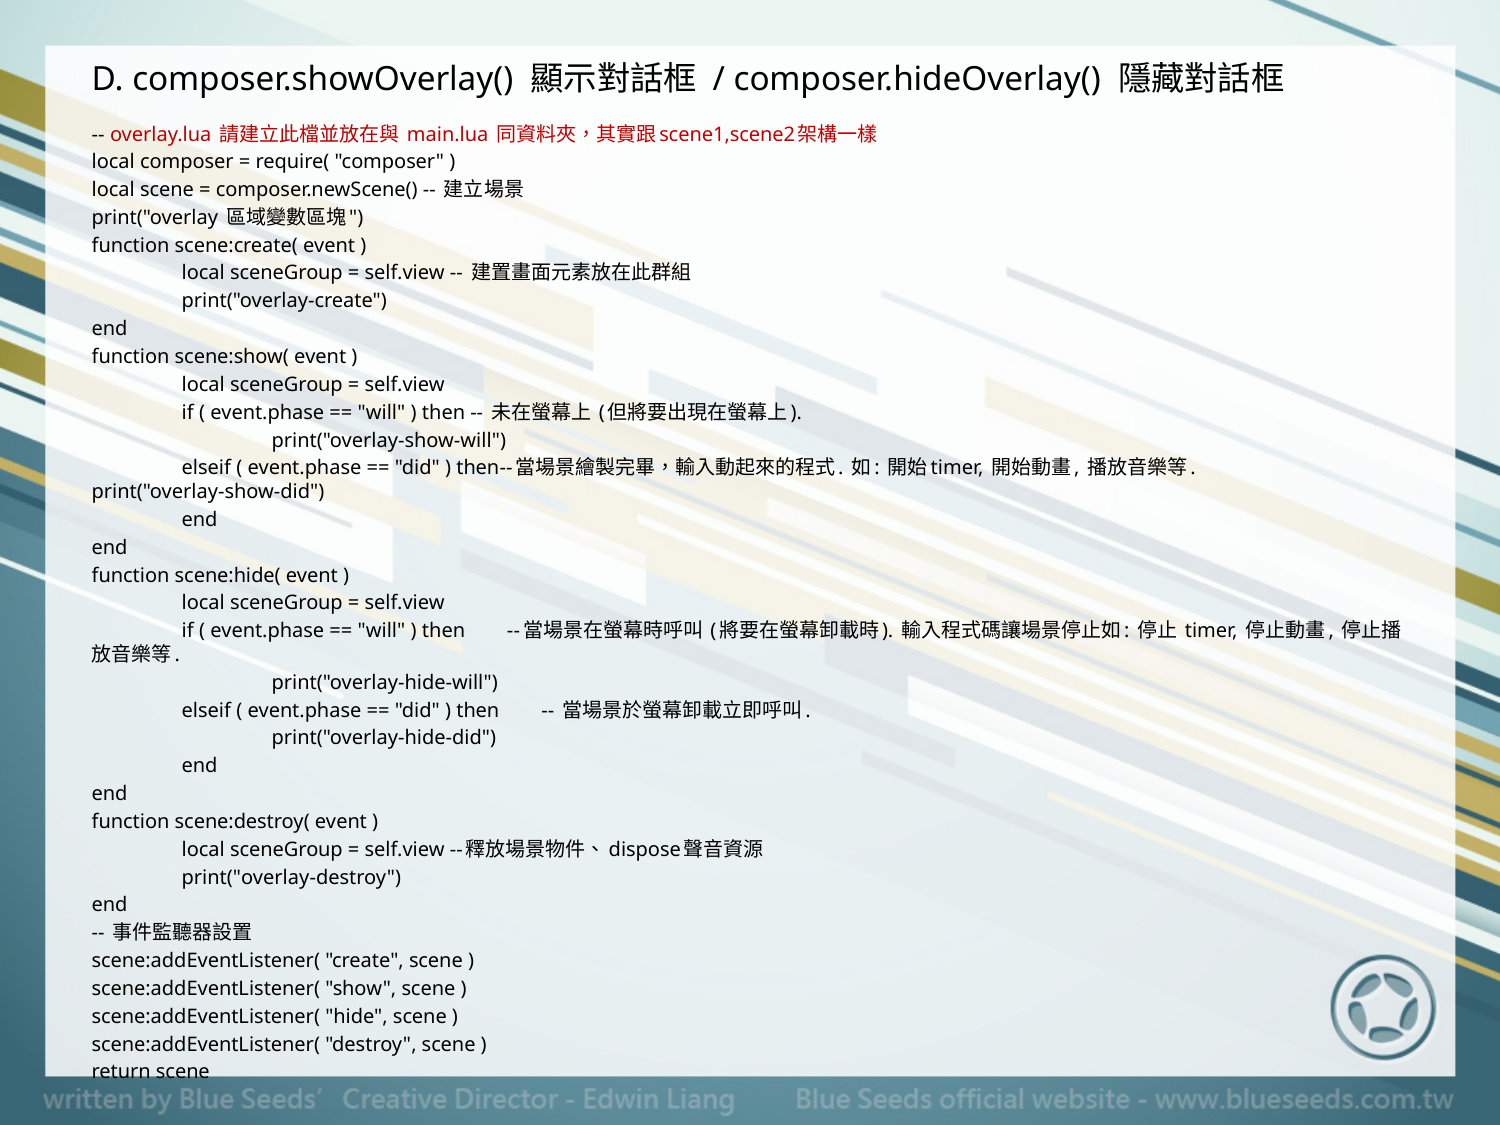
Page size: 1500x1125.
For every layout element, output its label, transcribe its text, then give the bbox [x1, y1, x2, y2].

title D. composer.showOverlay() 顯示對話框 / composer.hideOverlay() 隱藏對話框 [76, 0, 1427, 172]
list -- overlay.lua 請建立此檔並放在與 main.lua 同資料夾，其實跟scene1,scene2架構一樣 local composer = require( "composer" ) local scene = composer.newScene() -- 建立場景 print("overlay 區域變數區塊") function scene:create( event ) local sceneGroup = self.view -- 建置畫面元素放在此群組 print("overlay-create") end function scene:show( event ) local sceneGroup = self.view if ( event.phase == "will" ) then -- 未在螢幕上 (但將要出現在螢幕上). print("overlay-show-will") elseif ( event.phase == "did" ) then--當場景繪製完畢，輸入動起來的程式. 如: 開始timer, 開始動畫, 播放音樂等. print("overlay-show-did") end end function scene:hide( event ) local sceneGroup = self.view if ( event.phase == "will" ) then --當場景在螢幕時呼叫 (將要在螢幕卸載時). 輸入程式碼讓場景停止如: 停止 timer, 停止動畫, 停止播放音樂等. print("overlay-hide-will") elseif ( event.phase == "did" ) then -- 當場景於螢幕卸載立即呼叫. print("overlay-hide-did") end end function scene:destroy( event ) local sceneGroup = self.view --釋放場景物件、dispose聲音資源 print("overlay-destroy") end -- 事件監聽器設置 scene:addEventListener( "create", scene ) scene:addEventListener( "show", scene ) scene:addEventListener( "hide", scene ) scene:addEventListener( "destroy", scene ) return scene [76, 172, 1427, 1102]
picture [0, 0, 1500, 1125]
